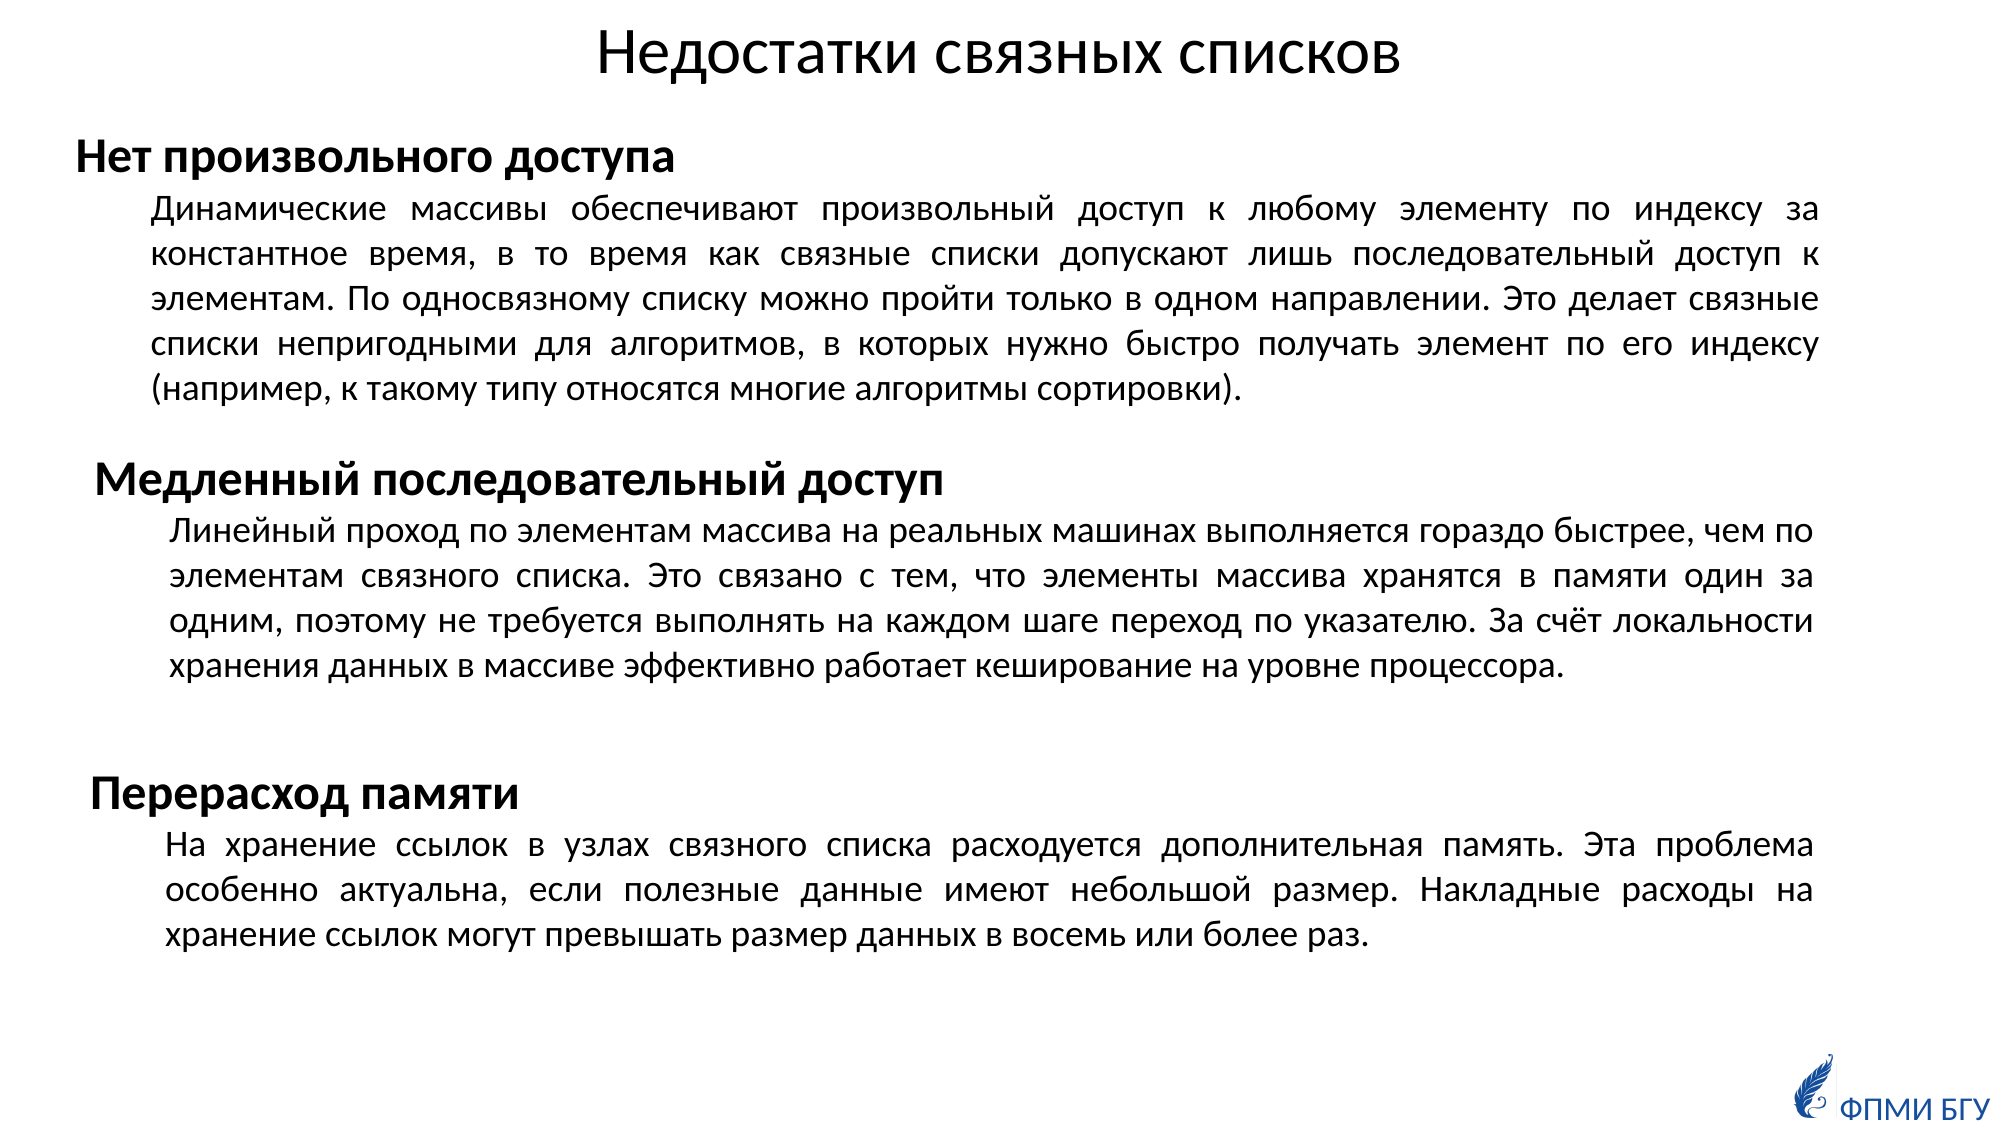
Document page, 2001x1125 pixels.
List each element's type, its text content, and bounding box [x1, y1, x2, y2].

text_box Нет произвольного доступа Динамические массивы обеспечивают произвольный доступ к любому элементу по индексу за константное время, в то время как связные списки допускают лишь последовательный доступ к элементам. По односвязному списку можно пройти только в одном направлении. Это делает связные списки непригодными для алгоритмов, в которых нужно быстро получать элемент по его индексу (например, к такому типу относятся многие алгоритмы сортировки). [60, 115, 1836, 416]
text_box Перерасход памяти На хранение ссылок в узлах связного списка расходуется дополнительная память. Эта проблема особенно актуальна, если полезные данные имеют небольшой размер. Накладные расходы на хранение ссылок могут превышать размер данных в восемь или более раз. [75, 751, 1831, 962]
picture [1793, 1053, 1837, 1118]
text_box ФПМИ БГУ [1830, 1087, 2000, 1125]
text_box Медленный последовательный доступ Линейный проход по элементам массива на реальных машинах выполняется гораздо быстрее, чем по элементам связного списка. Это связано с тем, что элементы массива хранятся в памяти один за одним, поэтому не требуется выполнять на каждом шаге переход по указателю. За счёт локальности хранения данных в массиве эффективно работает кеширование на уровне процессора. [79, 438, 1831, 693]
text_box Недостатки связных списков [544, 0, 1455, 95]
